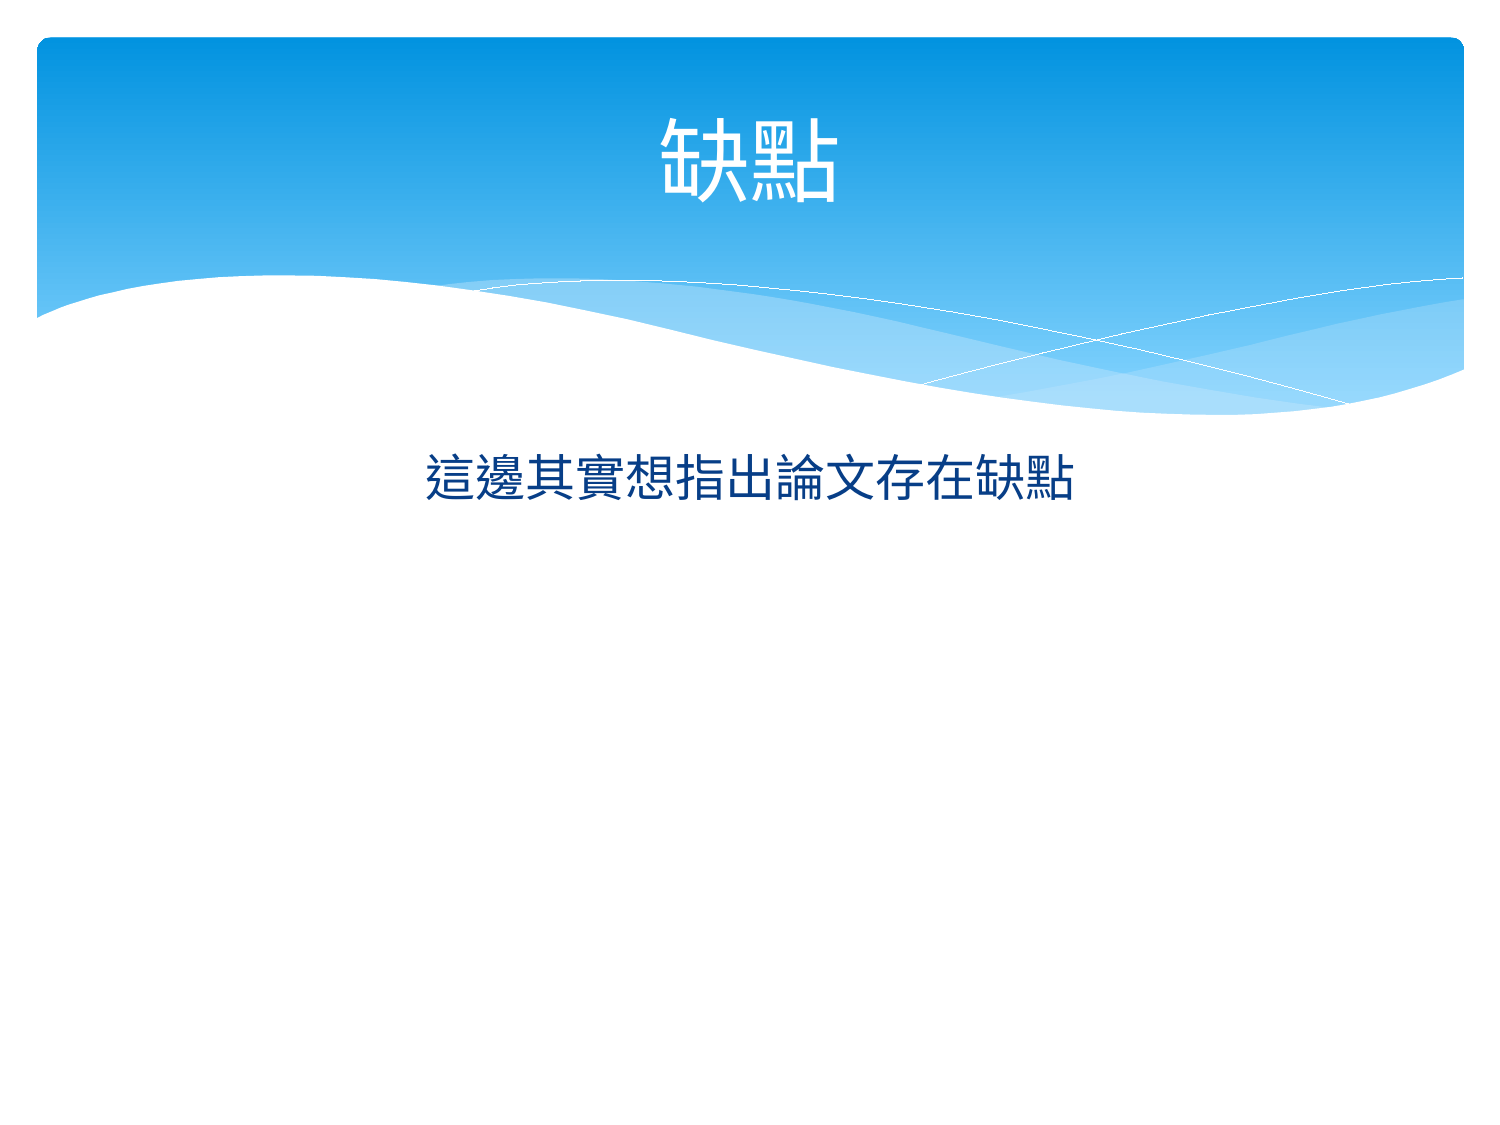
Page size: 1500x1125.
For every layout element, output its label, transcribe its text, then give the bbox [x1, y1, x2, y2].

title 缺點 [75, 55, 1425, 261]
list 這邊其實想指出論文存在缺點 [143, 438, 1359, 1005]
